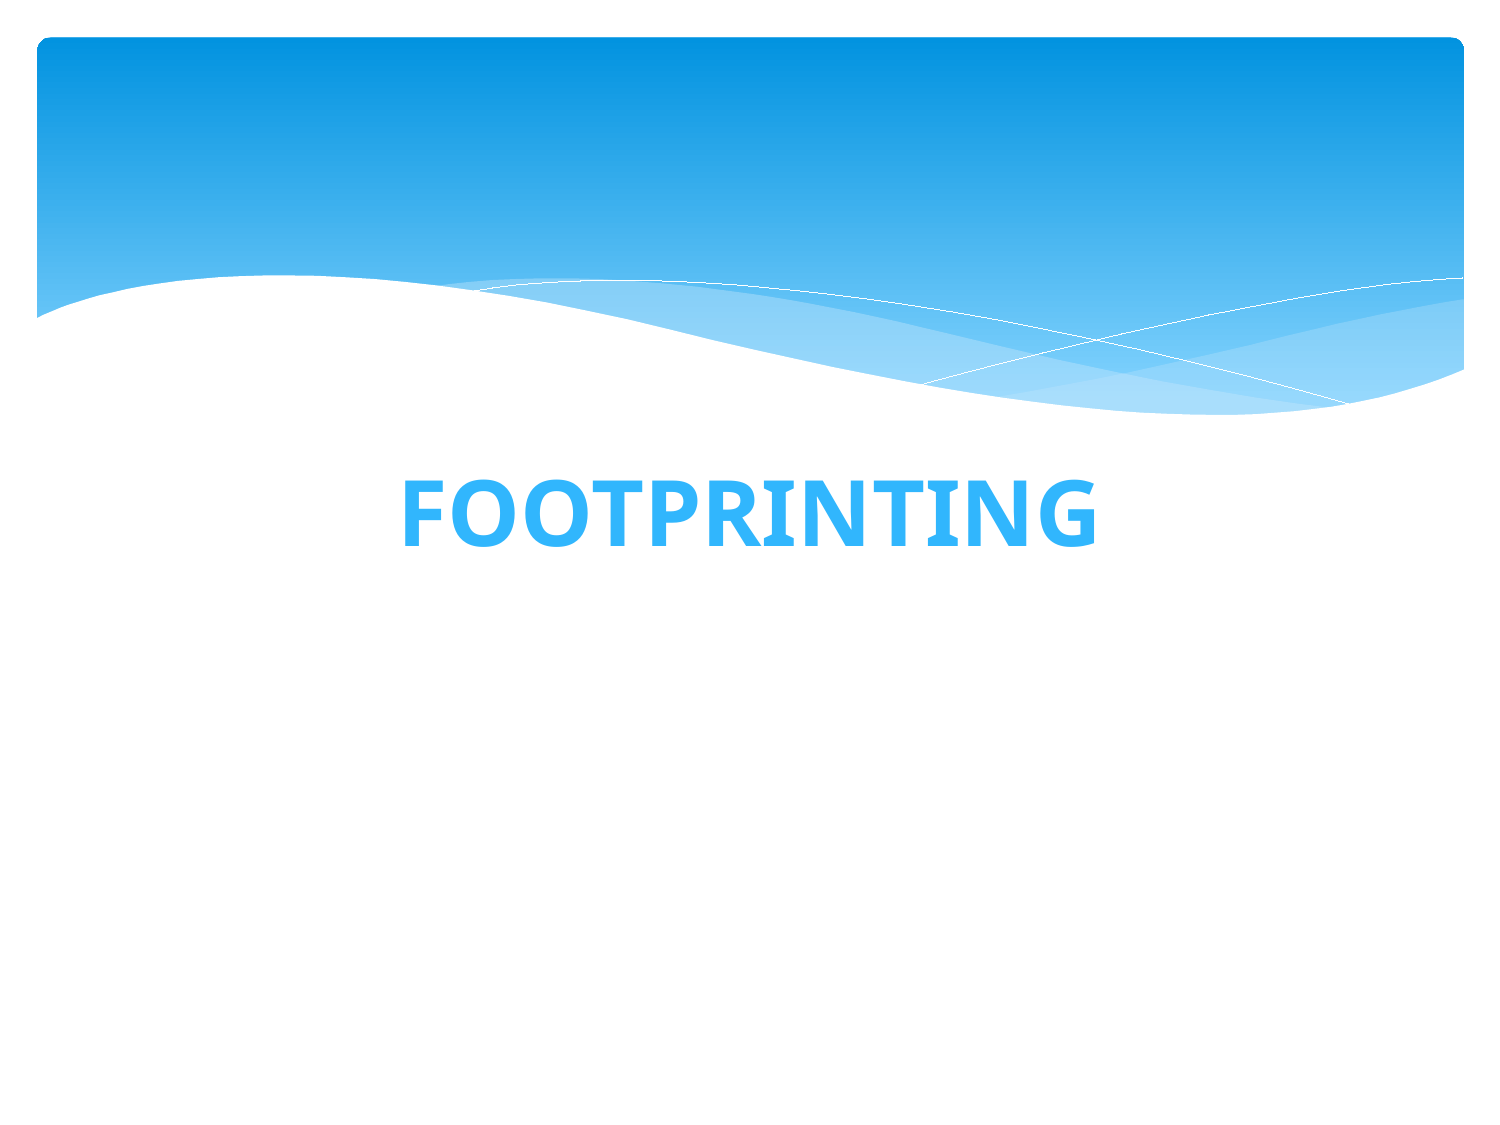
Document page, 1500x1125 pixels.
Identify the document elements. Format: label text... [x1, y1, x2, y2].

title FOOTPRINTING [75, 55, 1425, 965]
